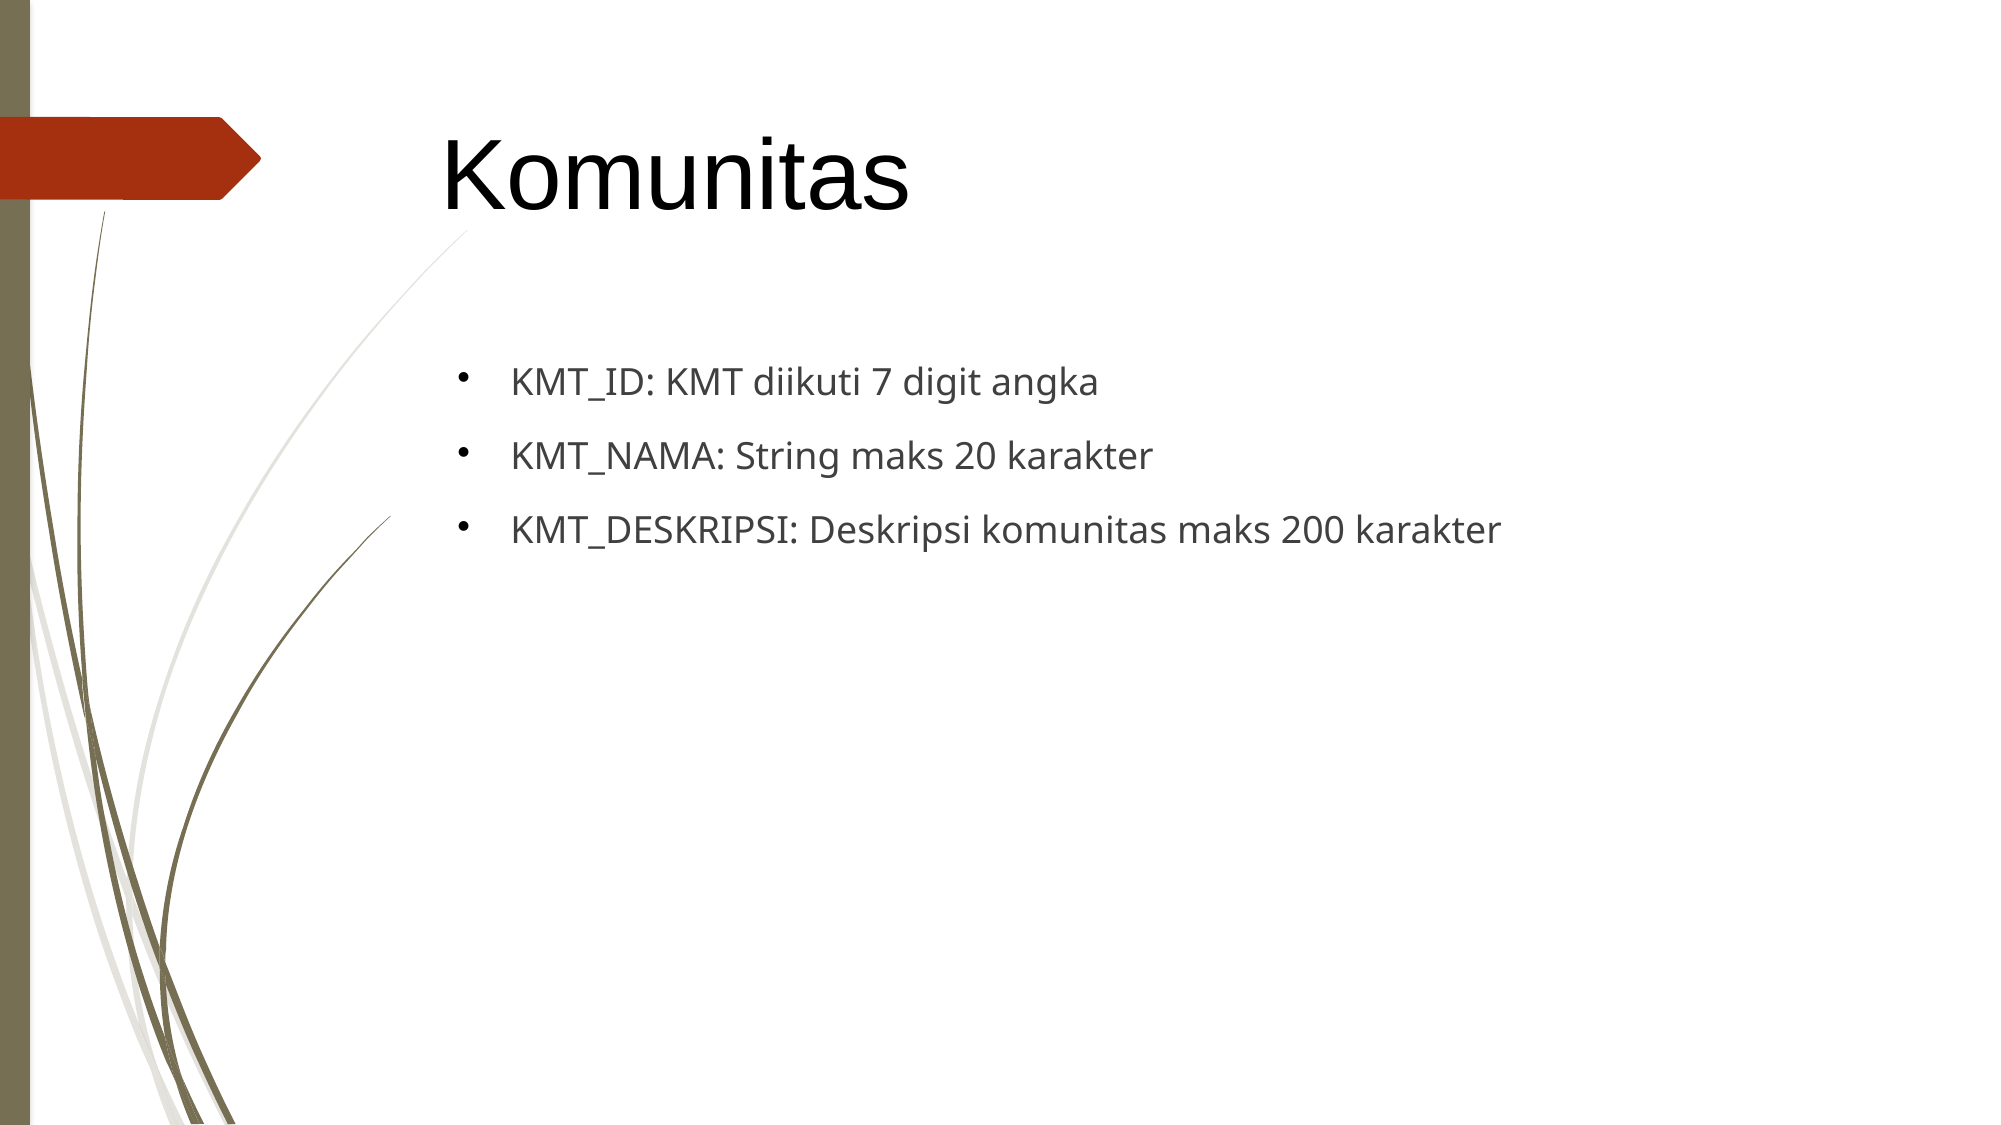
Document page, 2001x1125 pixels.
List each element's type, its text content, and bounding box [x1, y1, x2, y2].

text_box KMT_ID: KMT diikuti 7 digit angka KMT_NAMA: String maks 20 karakter KMT_DESKRIPSI: Deskripsi komunitas maks 200 karakter [424, 350, 1888, 970]
text_box Komunitas [425, 102, 1888, 313]
